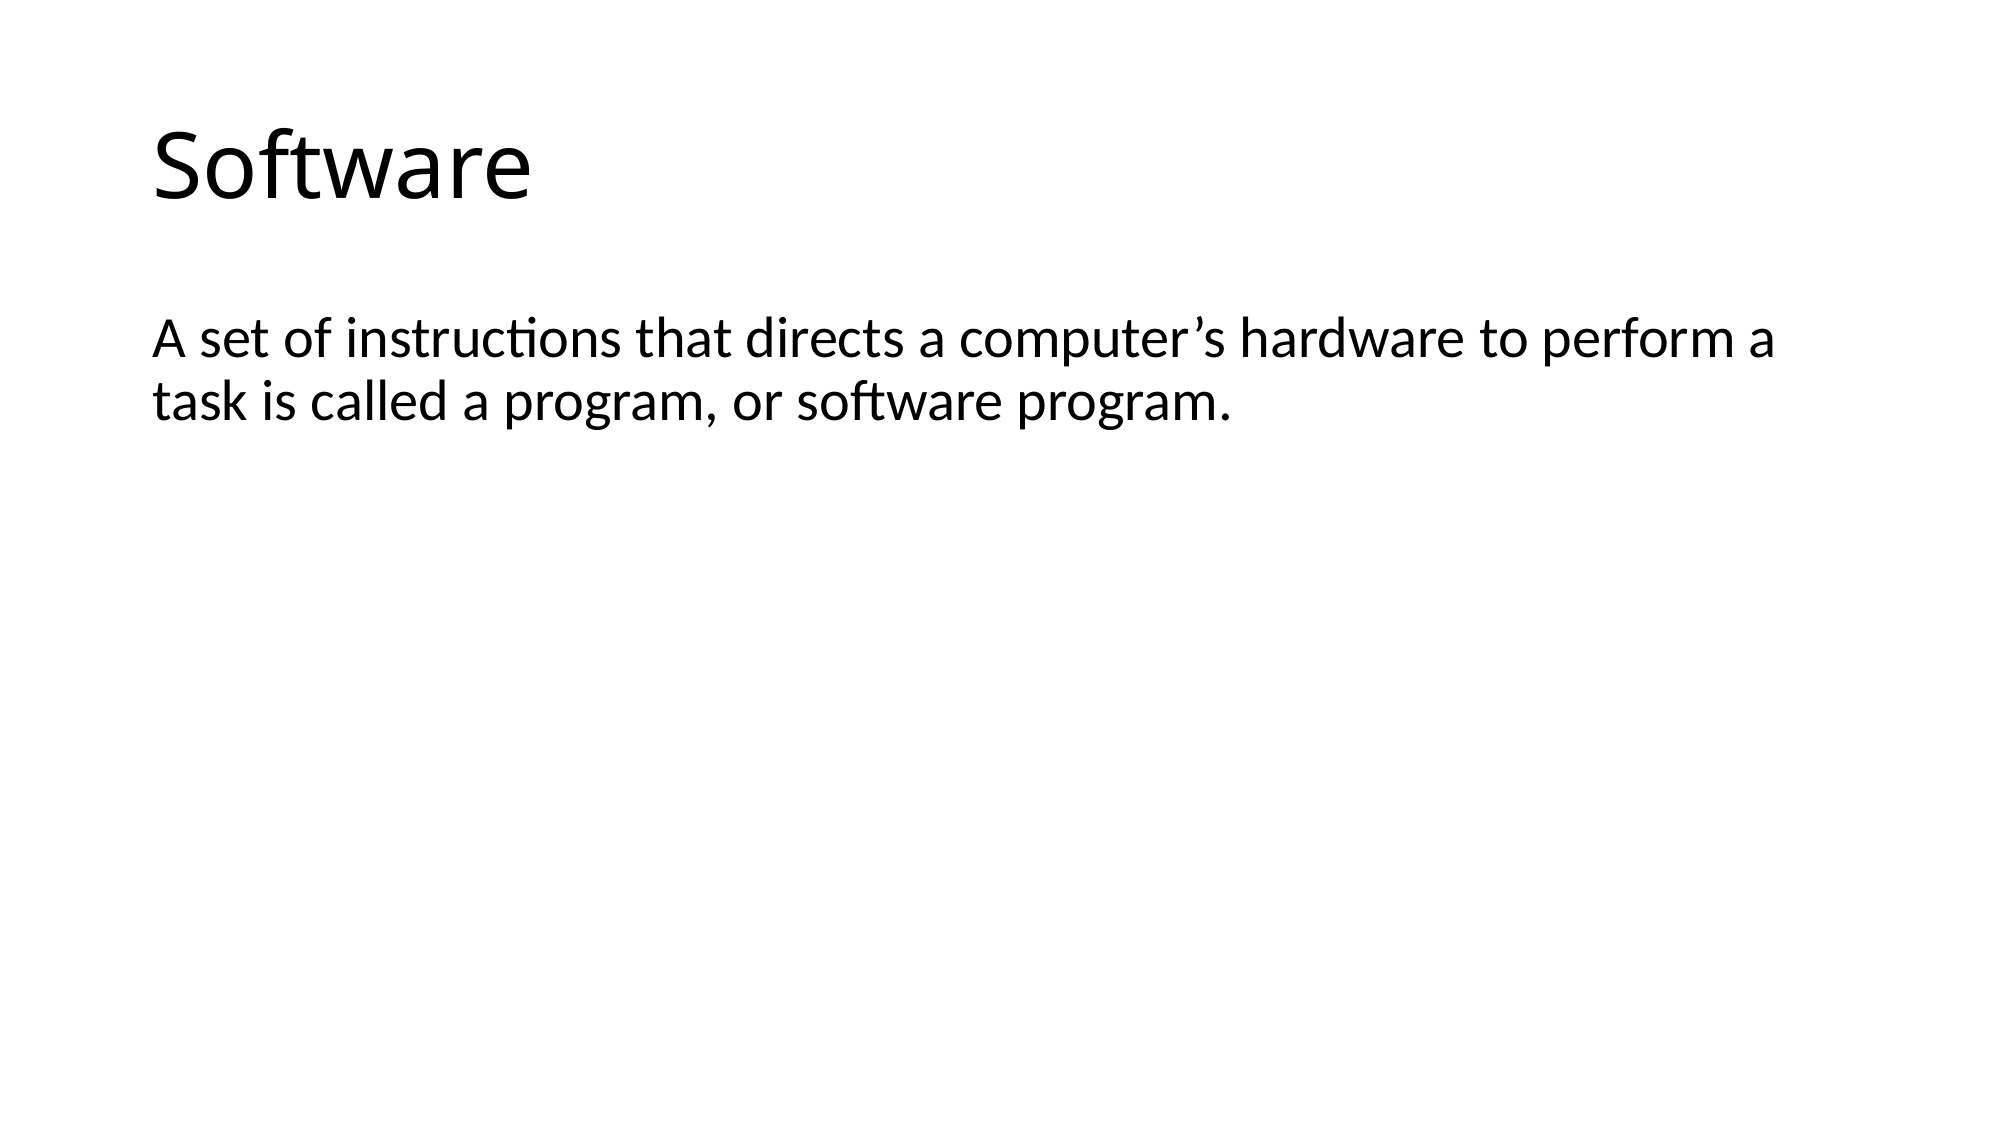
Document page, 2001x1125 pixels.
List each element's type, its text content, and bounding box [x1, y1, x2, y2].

title Software [137, 59, 1863, 278]
list A set of instructions that directs a computer’s hardware to perform a task is called a program, or software program. [137, 299, 1863, 1014]
